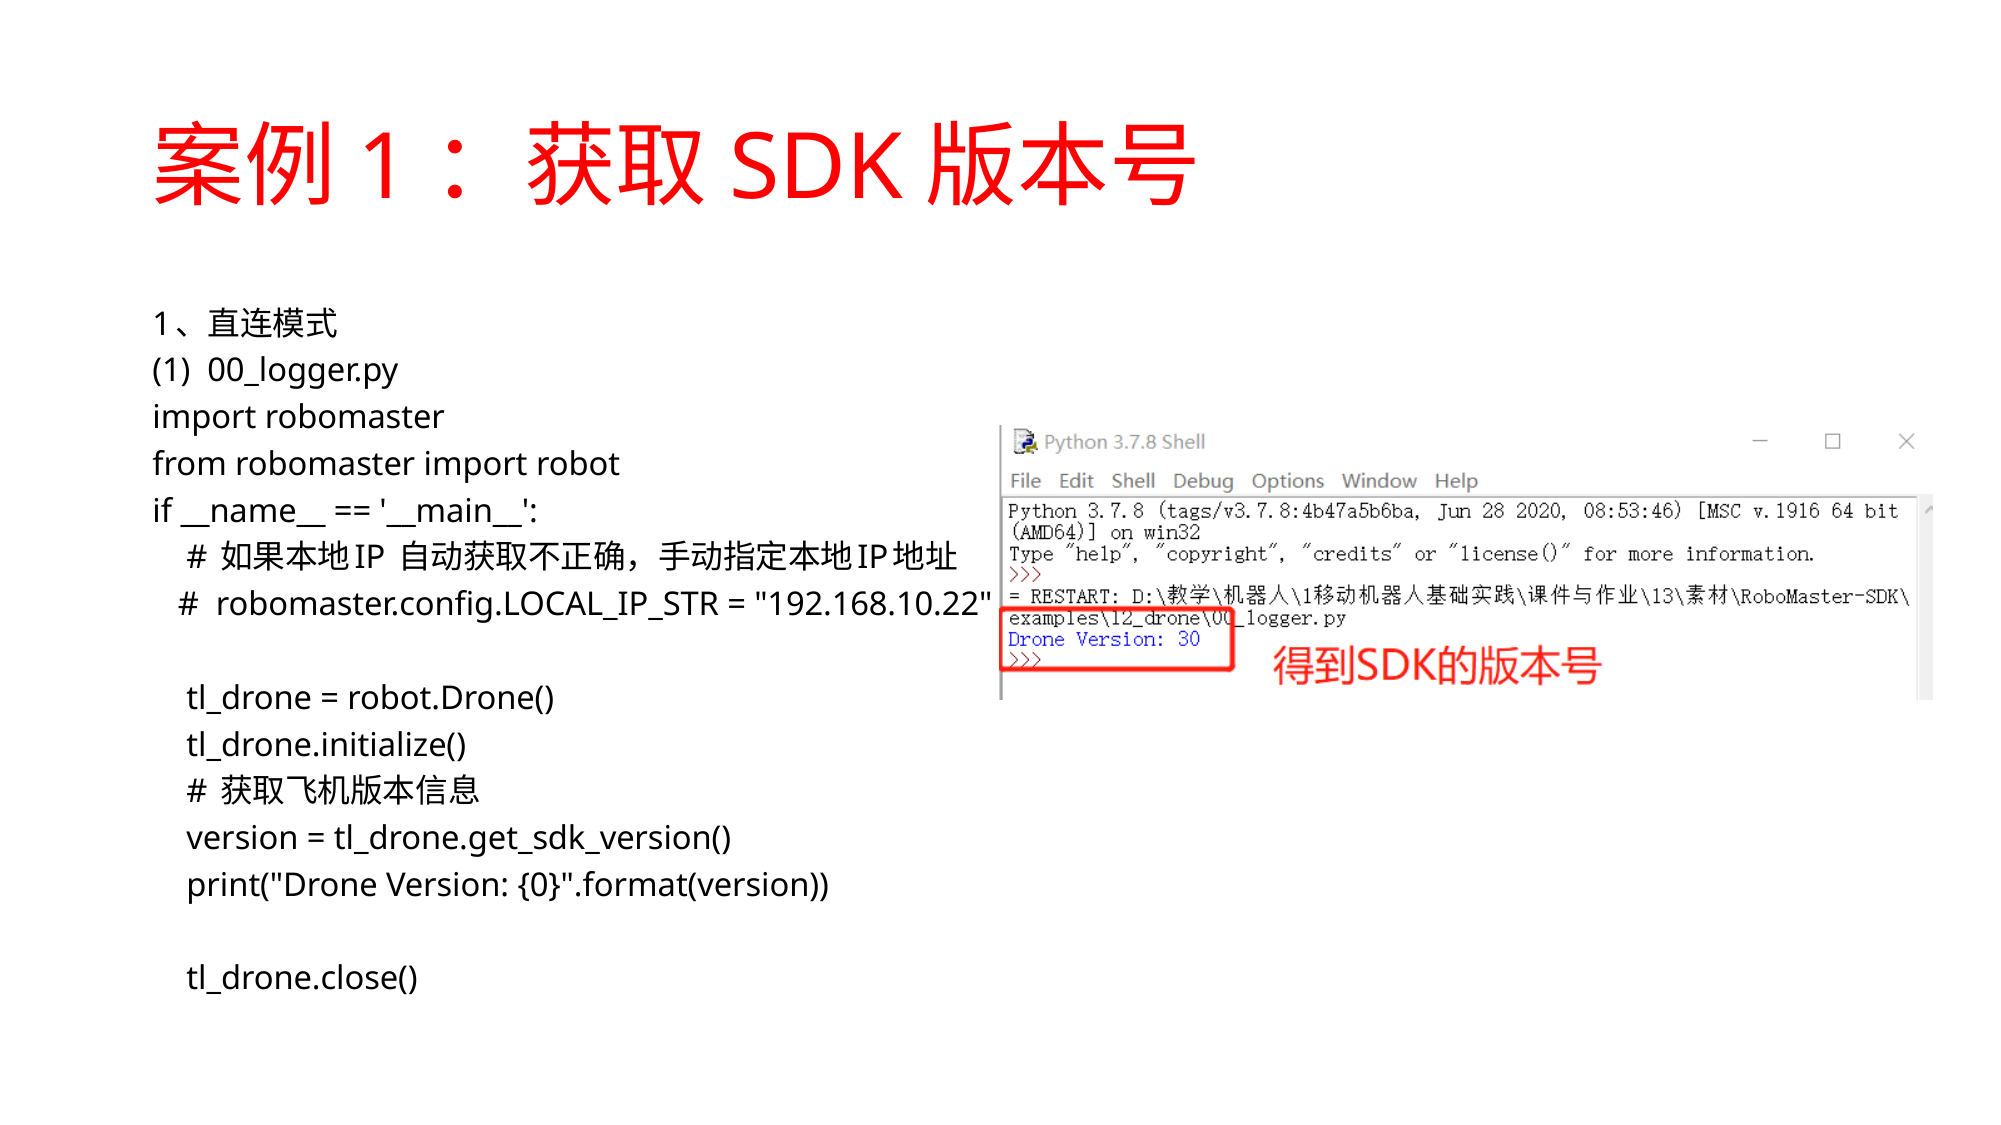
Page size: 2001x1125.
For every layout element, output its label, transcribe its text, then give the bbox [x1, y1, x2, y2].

title 案例1：获取SDK版本号 [137, 59, 1863, 278]
picture [999, 425, 1933, 700]
list 1、直连模式 (1) 00_logger.py import robomaster from robomaster import robot if __name__ == '__main__': # 如果本地IP 自动获取不正确，手动指定本地IP地址 # robomaster.config.LOCAL_IP_STR = "192.168.10.22" tl_drone = robot.Drone() tl_drone.initialize() # 获取飞机版本信息 version = tl_drone.get_sdk_version() print("Drone Version: {0}".format(version)) tl_drone.close() [137, 299, 1206, 1014]
